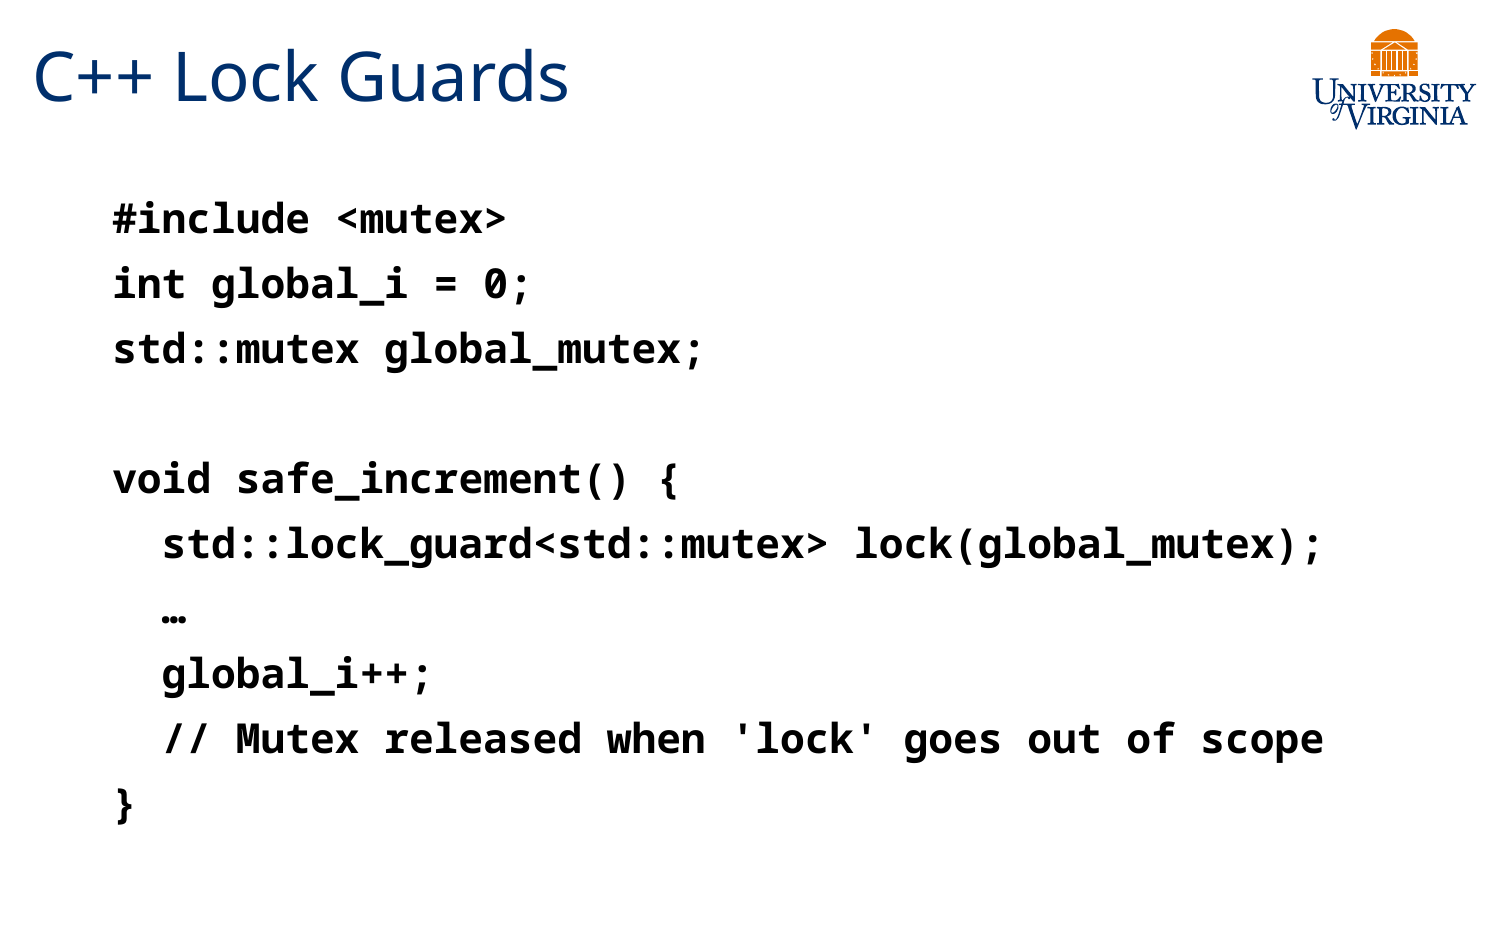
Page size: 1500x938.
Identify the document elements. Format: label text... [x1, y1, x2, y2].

list #include <mutex> int global_i = 0; std::mutex global_mutex; void safe_increment() { std::lock_guard<std::mutex> lock(global_mutex); … global_i++; // Mutex released when 'lock' goes out of scope } [97, 184, 1352, 845]
title C++ Lock Guards [17, 14, 1297, 145]
